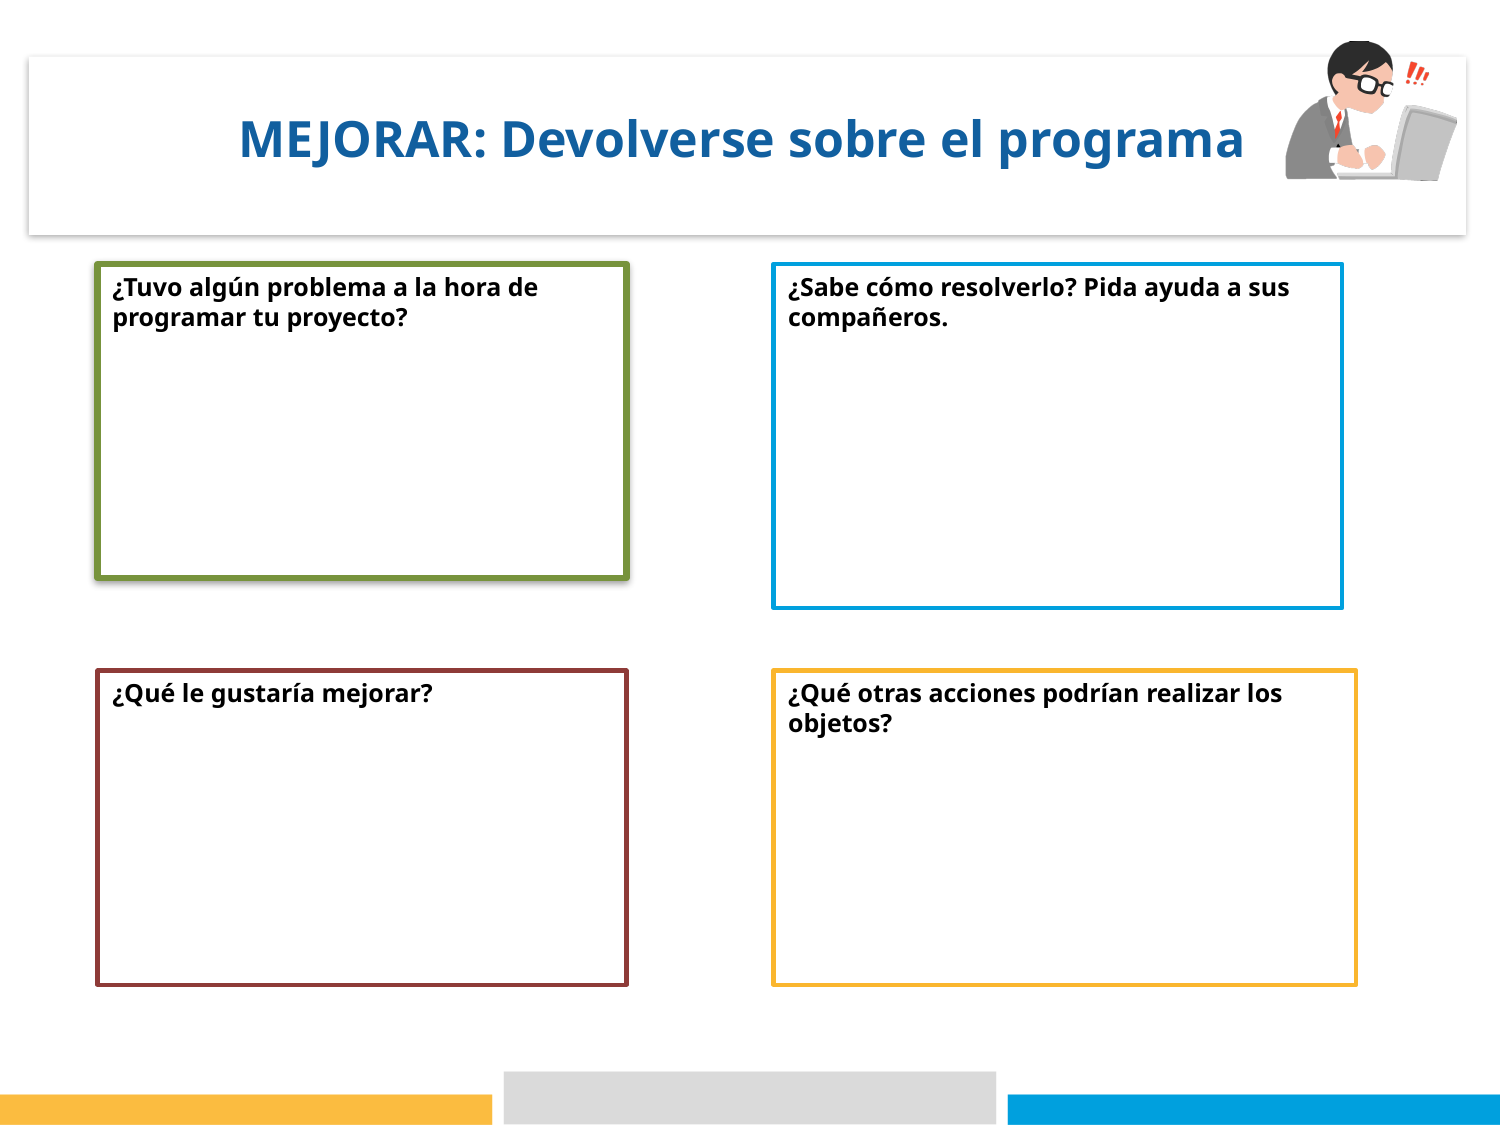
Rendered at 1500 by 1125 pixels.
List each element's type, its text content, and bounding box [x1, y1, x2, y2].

text_box ¿Qué le gustaría mejorar? [95, 668, 629, 987]
text_box ¿Qué otras acciones podrían realizar los objetos? [771, 668, 1358, 987]
text_box ¿Sabe cómo resolverlo? Pida ayuda a sus compañeros. [771, 262, 1344, 610]
picture [0, 0, 1500, 1125]
title MEJORAR: Devolverse sobre el programa [73, 94, 1280, 181]
text_box ¿Tuvo algún problema a la hora de programar tu proyecto? [94, 261, 630, 581]
